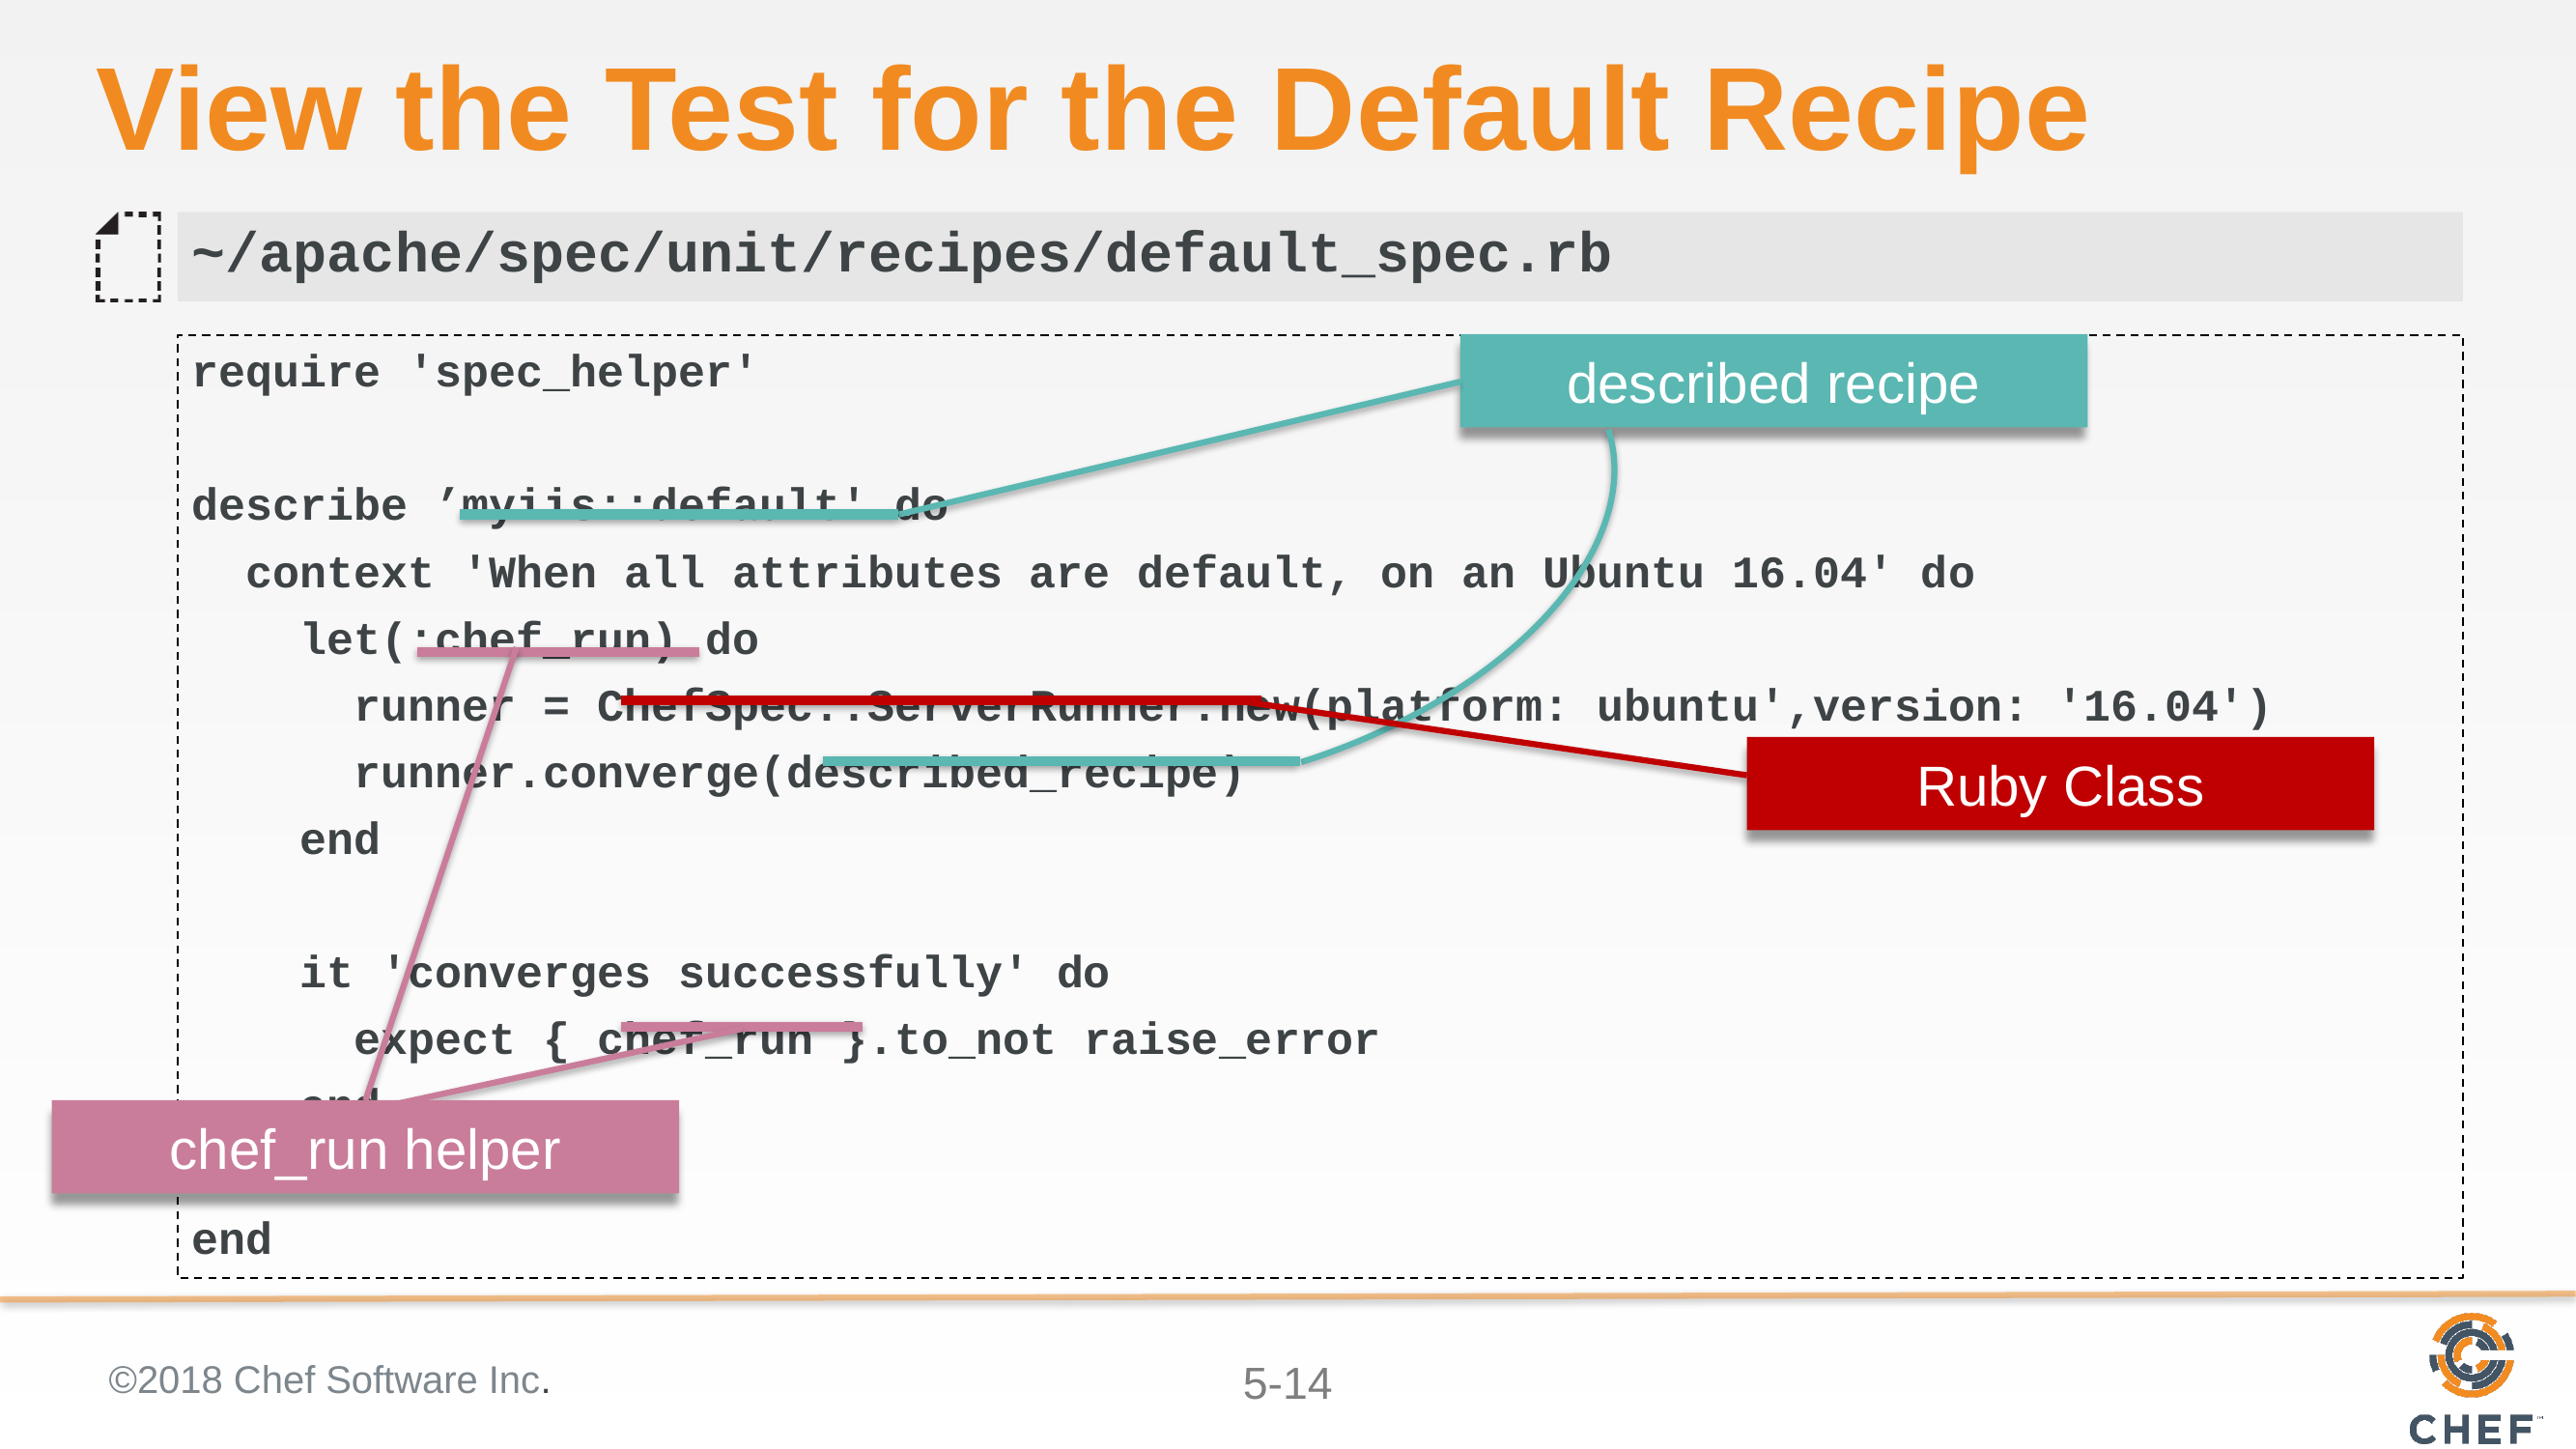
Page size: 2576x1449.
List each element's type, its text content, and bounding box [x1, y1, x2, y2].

text_box Ruby Class [1746, 736, 2375, 831]
list require 'spec_helper' describe ’myiis::default' do context 'When all attributes are default, on an Ubuntu 16.04' do let(:chef_run) do runner = ChefSpec::ServerRunner.new(platform: ubuntu',version: '16.04') runner.converge(described_recipe) end it 'converges successfully' do expect { chef_run }.to_not raise_error end end end [177, 334, 2464, 1279]
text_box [1249, 701, 1747, 776]
picture [2399, 1297, 2551, 1449]
list ~/apache/spec/unit/recipes/default_spec.rb [177, 212, 2463, 302]
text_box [898, 381, 1461, 515]
text_box described recipe [1459, 333, 2088, 428]
text_box [1233, 428, 1618, 700]
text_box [365, 1028, 743, 1111]
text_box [365, 646, 517, 1028]
title View the Test for the Default Recipe [96, 48, 2463, 180]
text_box chef_run helper [51, 1099, 680, 1194]
